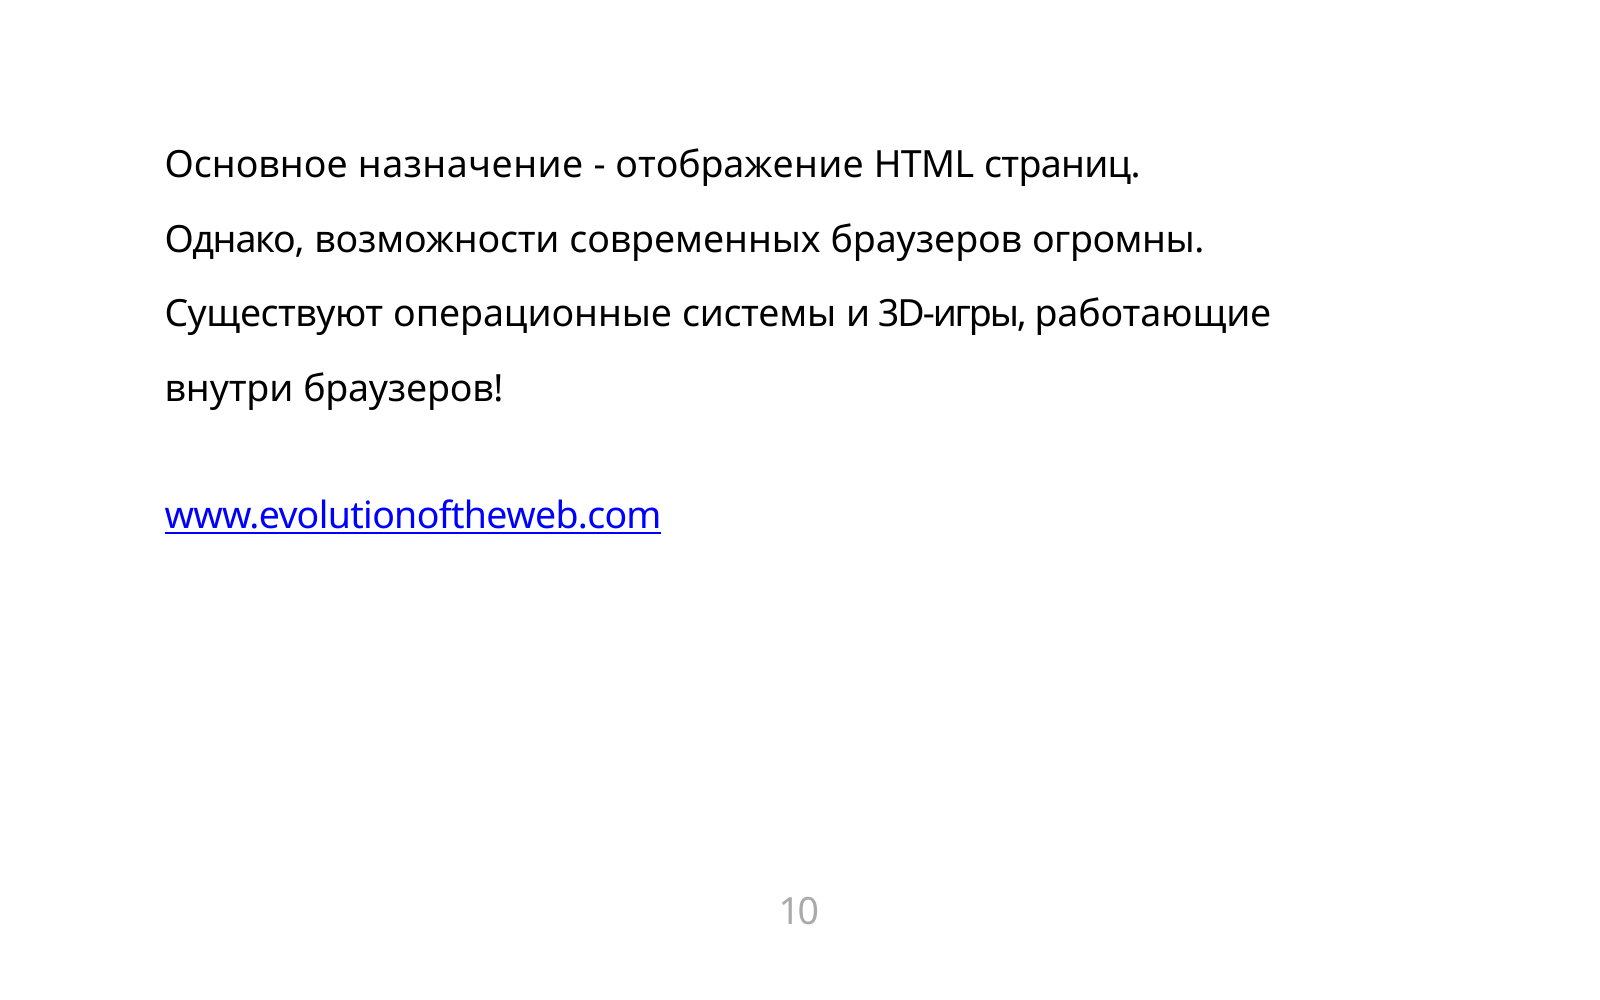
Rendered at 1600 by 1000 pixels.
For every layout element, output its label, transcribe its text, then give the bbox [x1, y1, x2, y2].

text_box 10 [772, 882, 828, 939]
text_box Основное назначение - отображение HTML страниц. Однако, возможности современных браузеров огромны. Существуют операционные системы и 3D-игры, работающие внутри браузеров! www.evolutionoftheweb.com [162, 137, 1291, 543]
